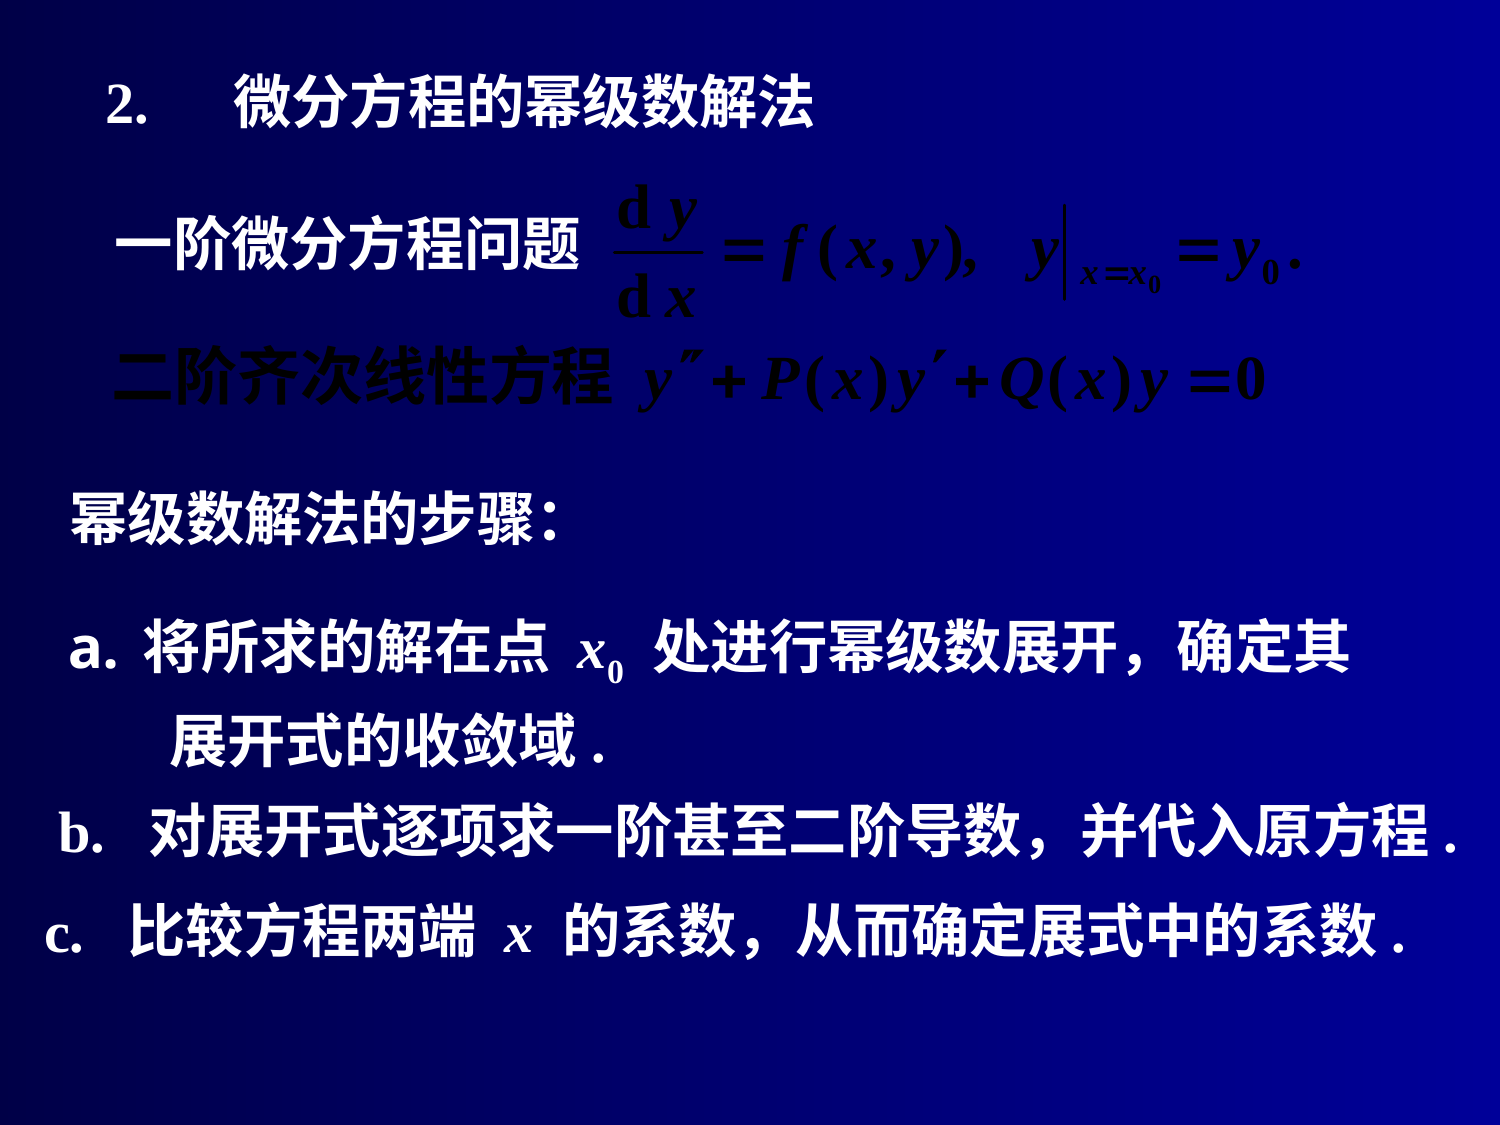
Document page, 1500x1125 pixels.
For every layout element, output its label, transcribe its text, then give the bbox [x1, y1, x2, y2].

title 2. 微分方程的幂级数解法 [52, 54, 869, 147]
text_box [100, 163, 1311, 332]
text_box 将所求的解在点 x0 处进行幂级数展开，确定其 展开式的收敛域. [53, 586, 1391, 782]
text_box 幂级数解法的步骤： [54, 474, 609, 560]
text_box c. 比较方程两端 x 的系数，从而确定展式中的系数. [29, 887, 1421, 972]
text_box b. 对展开式逐项求一阶甚至二阶导数，并代入原方程. [43, 786, 1473, 872]
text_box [102, 341, 1279, 427]
